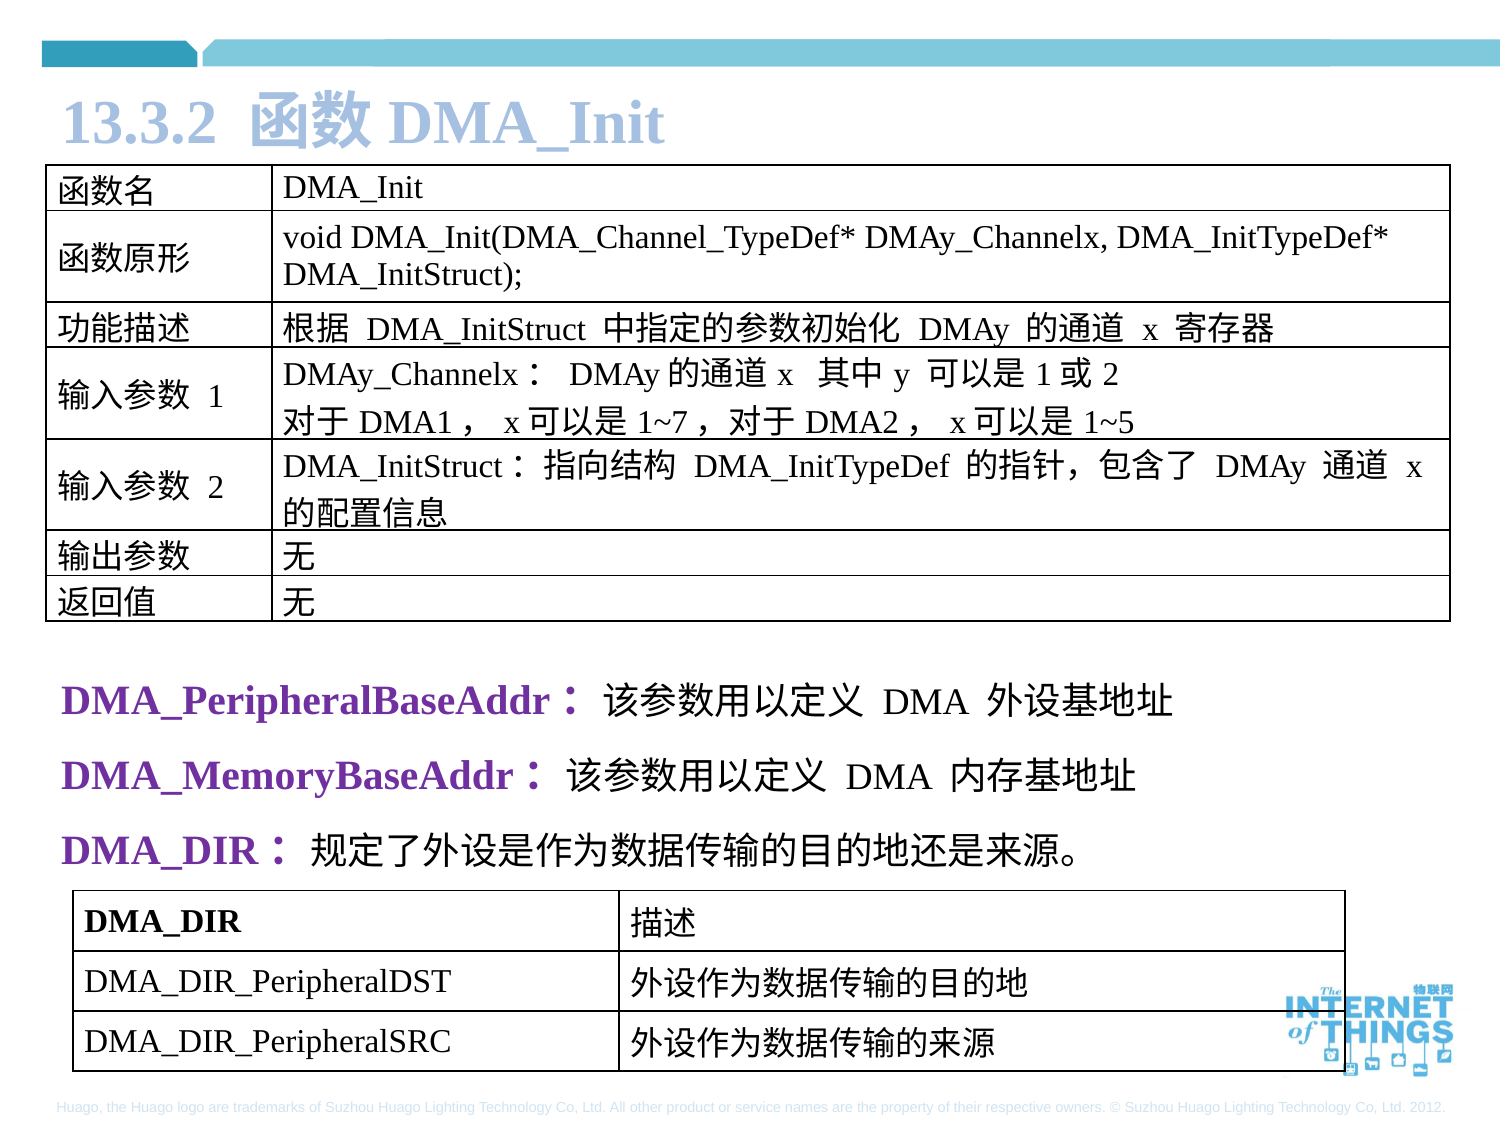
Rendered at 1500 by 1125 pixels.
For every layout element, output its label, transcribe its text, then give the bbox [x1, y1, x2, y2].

table_cell 函数原形 [47, 211, 271, 301]
table_cell 根据 DMA_InitStruct 中指定的参数初始化 DMAy 的通道 x 寄存器 [273, 303, 1449, 346]
table_cell 输出参数 [47, 531, 271, 575]
text_box 13.3.2 函数DMA_Init [46, 73, 1272, 164]
text_box DMA_PeripheralBaseAddr：该参数用以定义 DMA 外设基地址 DMA_MemoryBaseAddr：该参数用以定义 DMA 内存基地址 DMA_DIR：规定了外设是作为数据传输的目的地还是来源。 [46, 641, 1446, 881]
table_cell 无 [273, 576, 1449, 620]
table_header 描述 [620, 891, 1344, 950]
table_cell void DMA_Init(DMA_Channel_TypeDef* DMAy_Channelx, DMA_InitTypeDef* DMA_InitStruct); [273, 211, 1449, 301]
table_cell 外设作为数据传输的来源 [620, 1012, 1344, 1070]
table_cell 无 [273, 531, 1449, 575]
table_header DMA_DIR [74, 891, 618, 950]
table_cell 输入参数 1 [47, 348, 271, 438]
picture [1283, 984, 1475, 1078]
table_cell 返回值 [47, 576, 271, 620]
table_cell DMA_DIR_PeripheralSRC [74, 1012, 618, 1070]
table_cell 外设作为数据传输的目的地 [620, 952, 1344, 1010]
table_header DMA_Init [273, 166, 1449, 210]
table_header 函数名 [47, 166, 271, 210]
table_cell 功能描述 [47, 303, 271, 346]
table_cell DMA_InitStruct：指向结构 DMA_InitTypeDef 的指针，包含了 DMAy 通道 x 的配置信息 [273, 440, 1449, 529]
table_cell DMA_DIR_PeripheralDST [74, 952, 618, 1010]
table_cell DMAy_Channelx：DMAy的通道x 其中y 可以是1或2 对于DMA1，x可以是1~7，对于DMA2，x可以是1~5 [273, 348, 1449, 438]
table_cell 输入参数 2 [47, 440, 271, 529]
